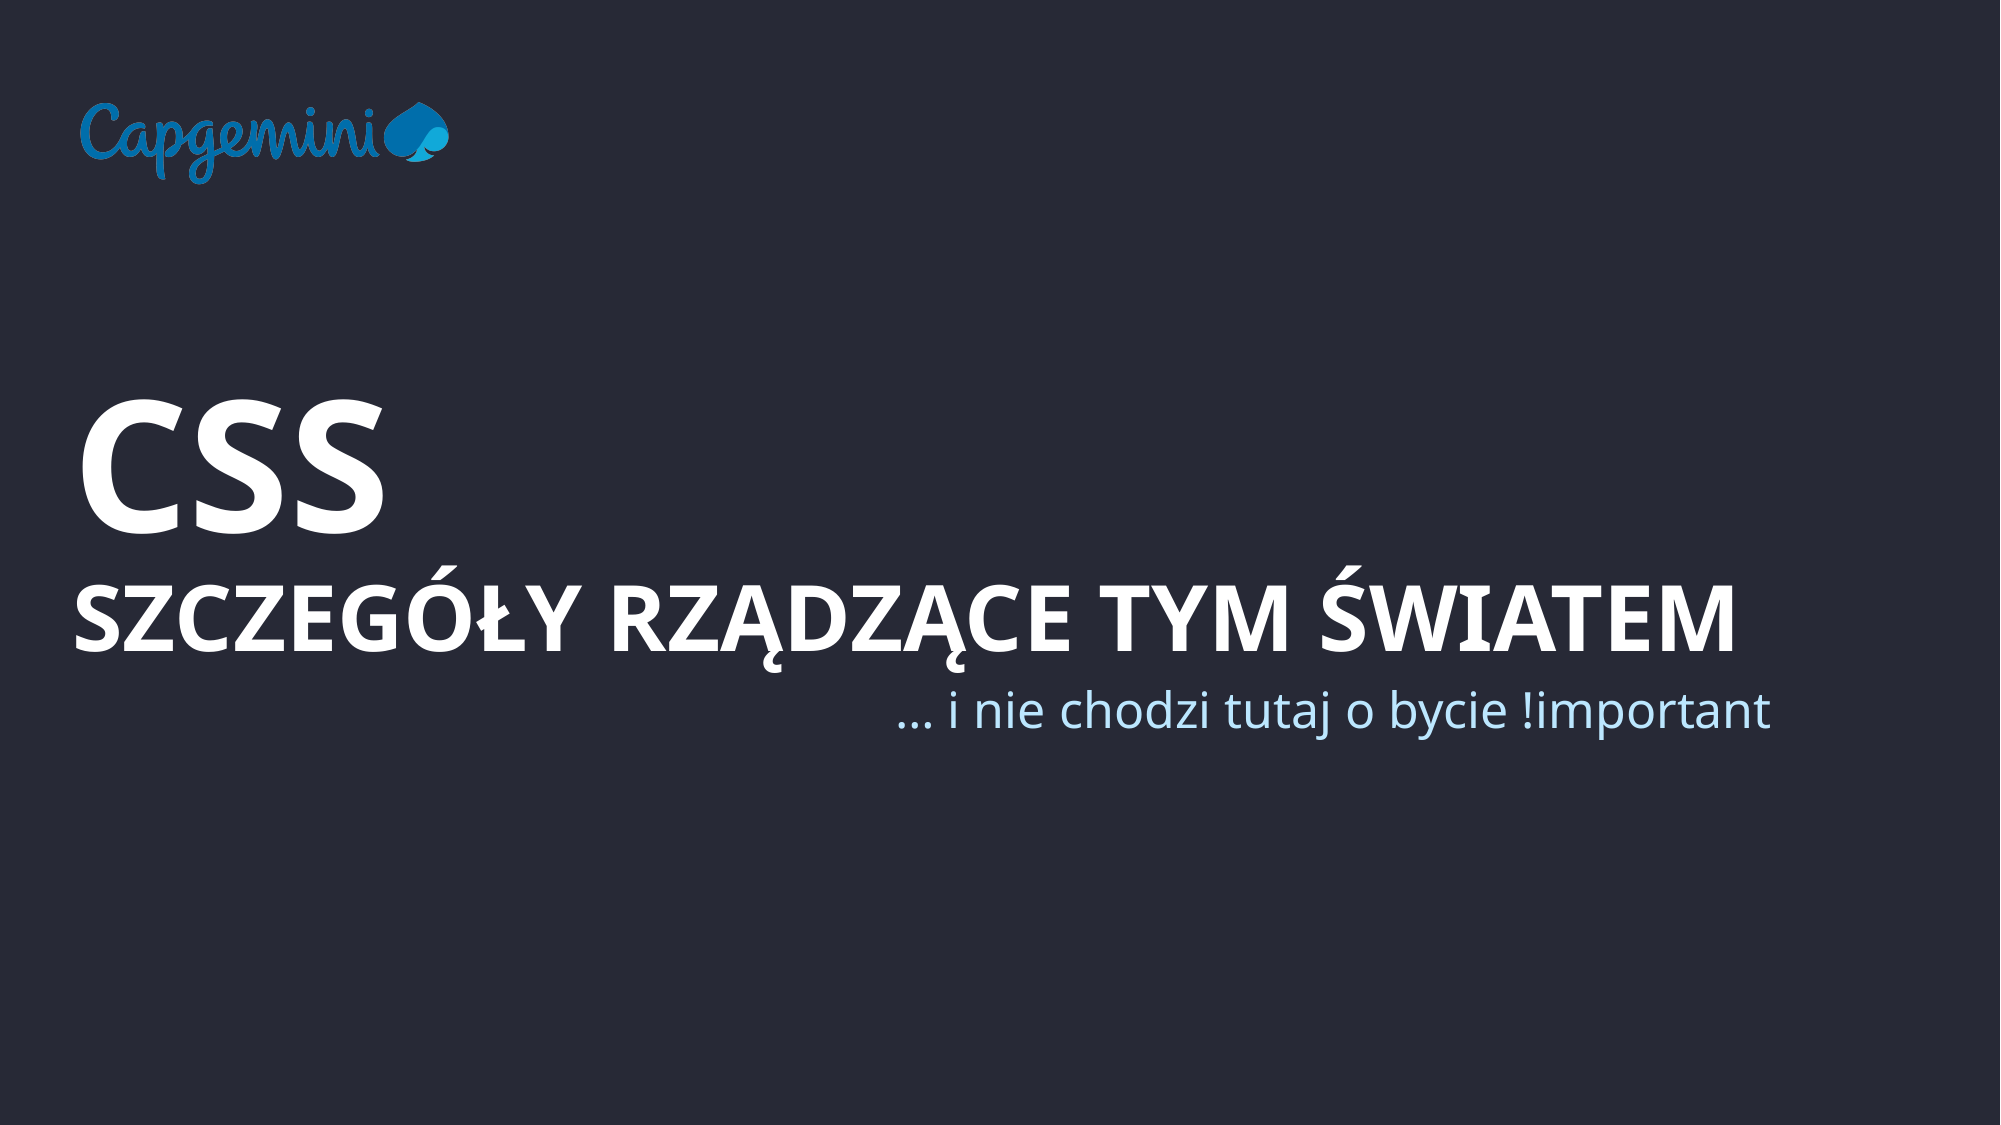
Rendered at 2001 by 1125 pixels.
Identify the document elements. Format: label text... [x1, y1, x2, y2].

picture [16, 42, 513, 244]
text_box … i nie chodzi tutaj o bycie !important [880, 671, 1788, 747]
title Css szczegóły rządzące tym światem [66, 371, 1934, 672]
